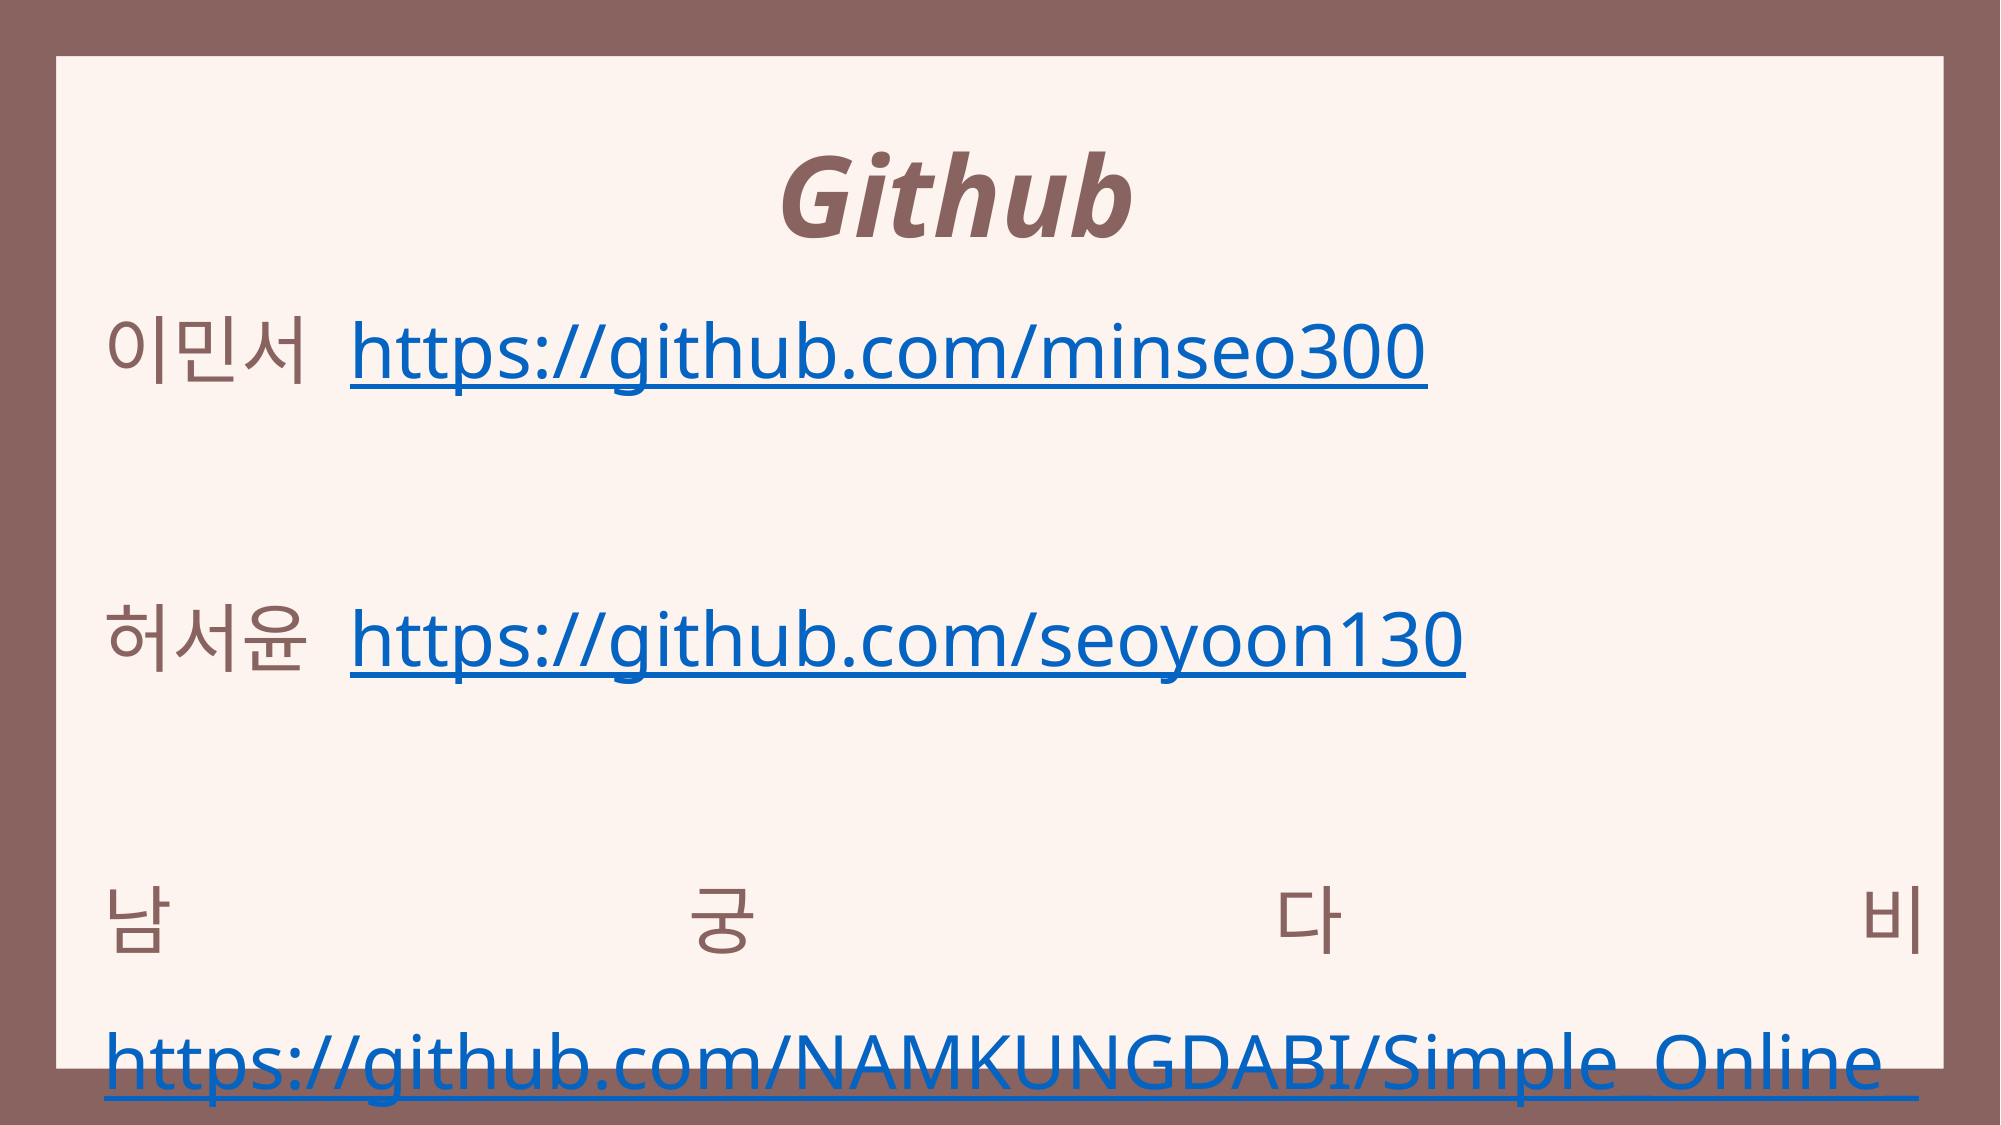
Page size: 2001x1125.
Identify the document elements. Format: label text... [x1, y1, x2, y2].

text_box 이민서 https://github.com/minseo300 허서윤 https://github.com/seoyoon130 남궁다비https://github.com/NAMKUNGDABI/Simple_Online_Messenger [88, 244, 1962, 1125]
text_box Github [518, 50, 1395, 244]
text_box [0, 0, 2000, 1125]
